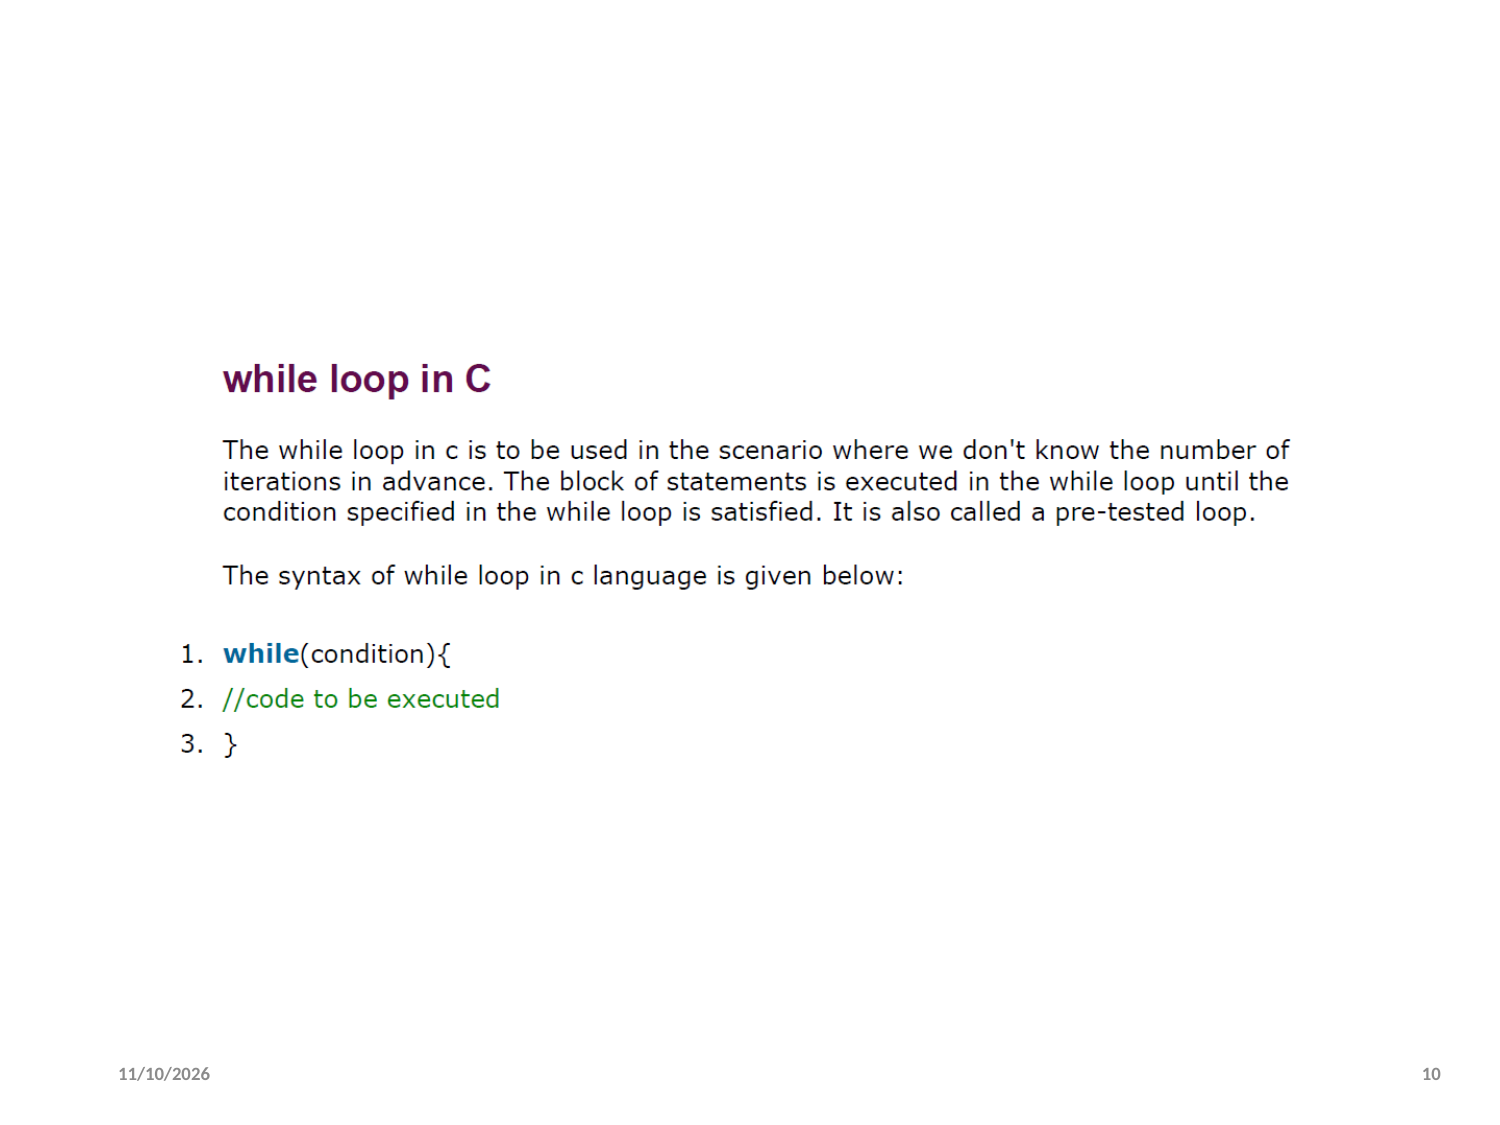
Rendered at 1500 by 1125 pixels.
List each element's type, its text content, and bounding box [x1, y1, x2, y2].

slide_number 10 [1396, 1042, 1456, 1103]
picture [82, 319, 1418, 806]
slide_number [103, 1042, 246, 1103]
